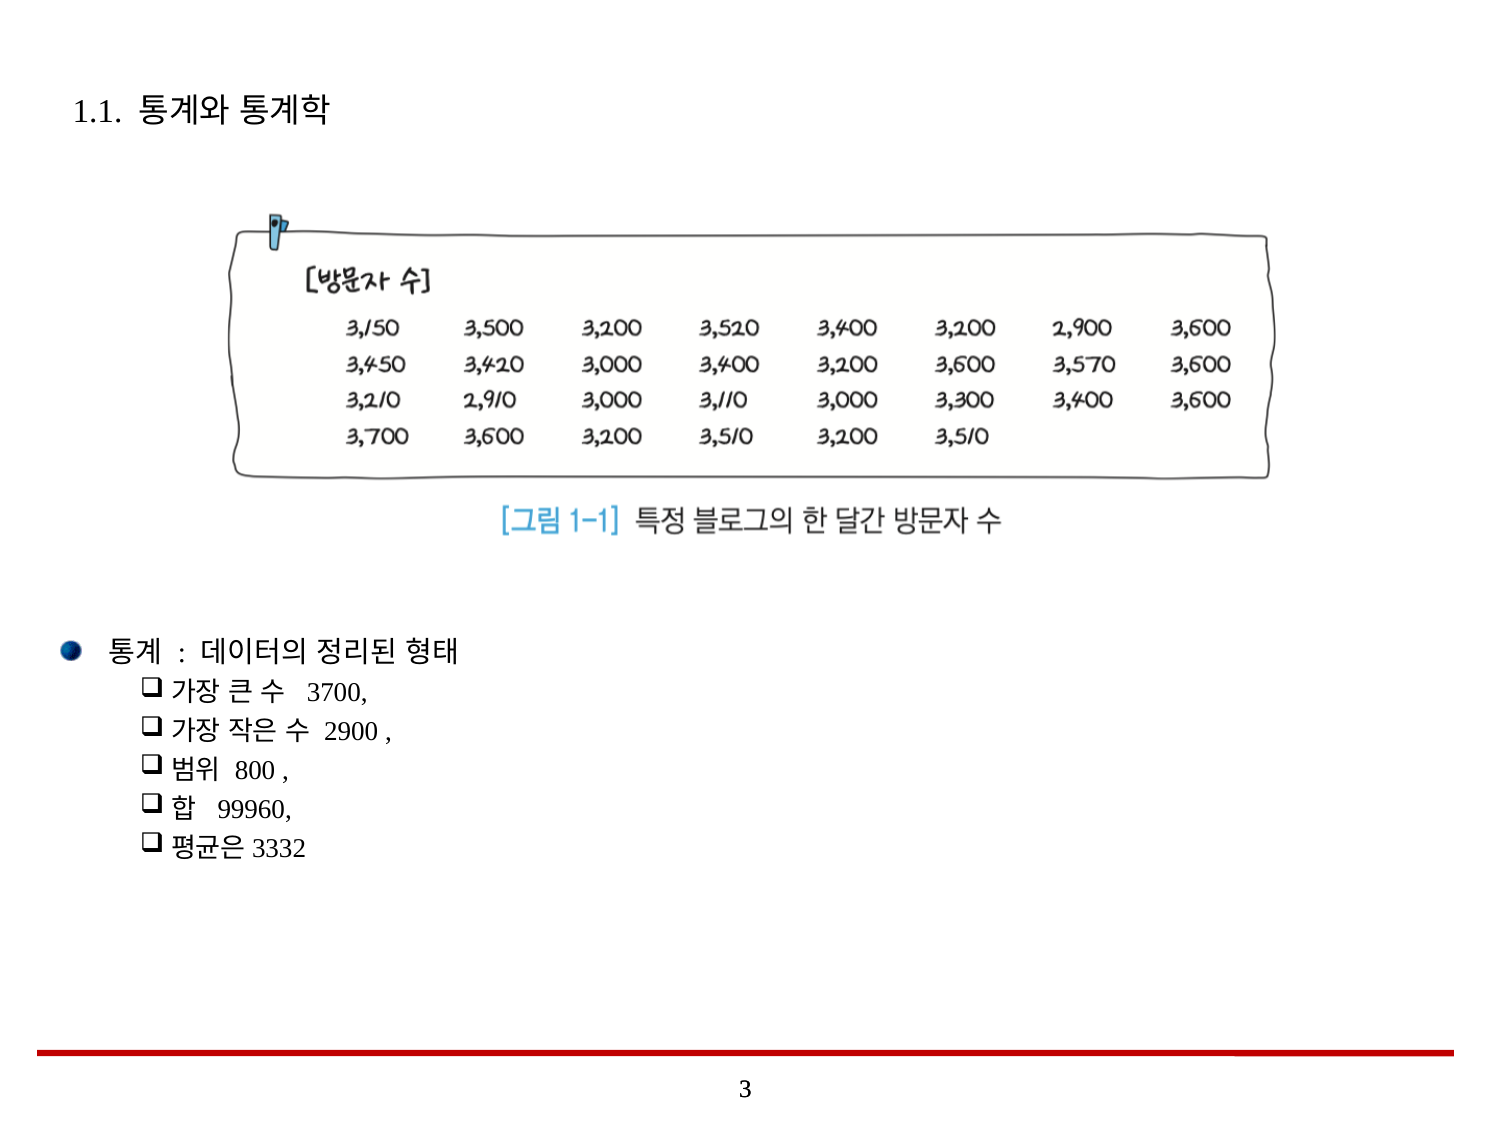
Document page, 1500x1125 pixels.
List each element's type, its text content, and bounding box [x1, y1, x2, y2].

picture [60, 640, 82, 661]
title 1.1. 통계와 통계학 [57, 73, 1190, 149]
list 통계 : 데이터의 정리된 형태 가장 큰 수 3700, 가장 작은 수 2900 , 범위 800 , 합 99960, 평균은3332 [46, 618, 1454, 946]
picture [173, 178, 1327, 589]
